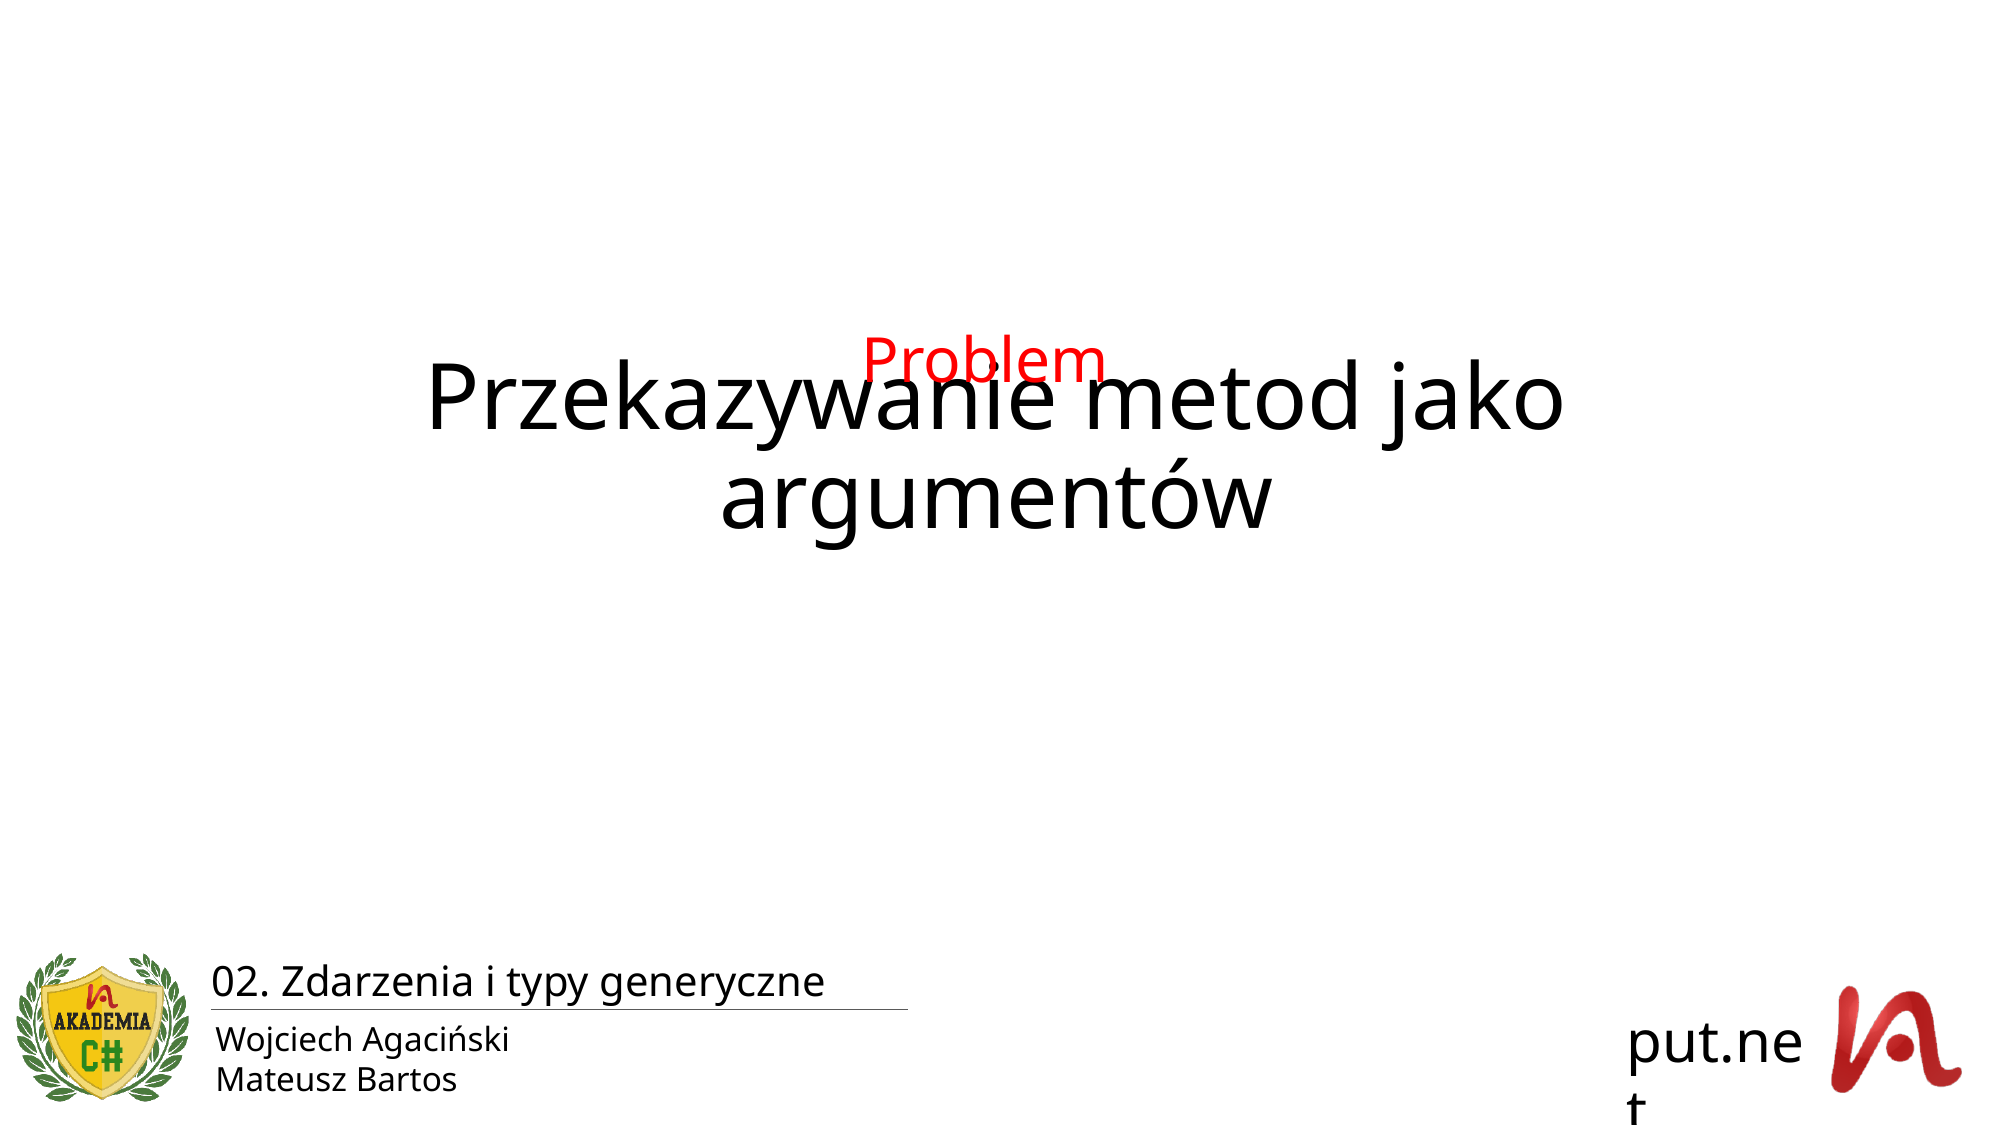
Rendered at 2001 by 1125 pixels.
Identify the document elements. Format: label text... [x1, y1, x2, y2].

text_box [0, 864, 1999, 1125]
list Problem [846, 321, 1147, 448]
title Przekazywanie metod jako argumentów [134, 415, 1859, 556]
